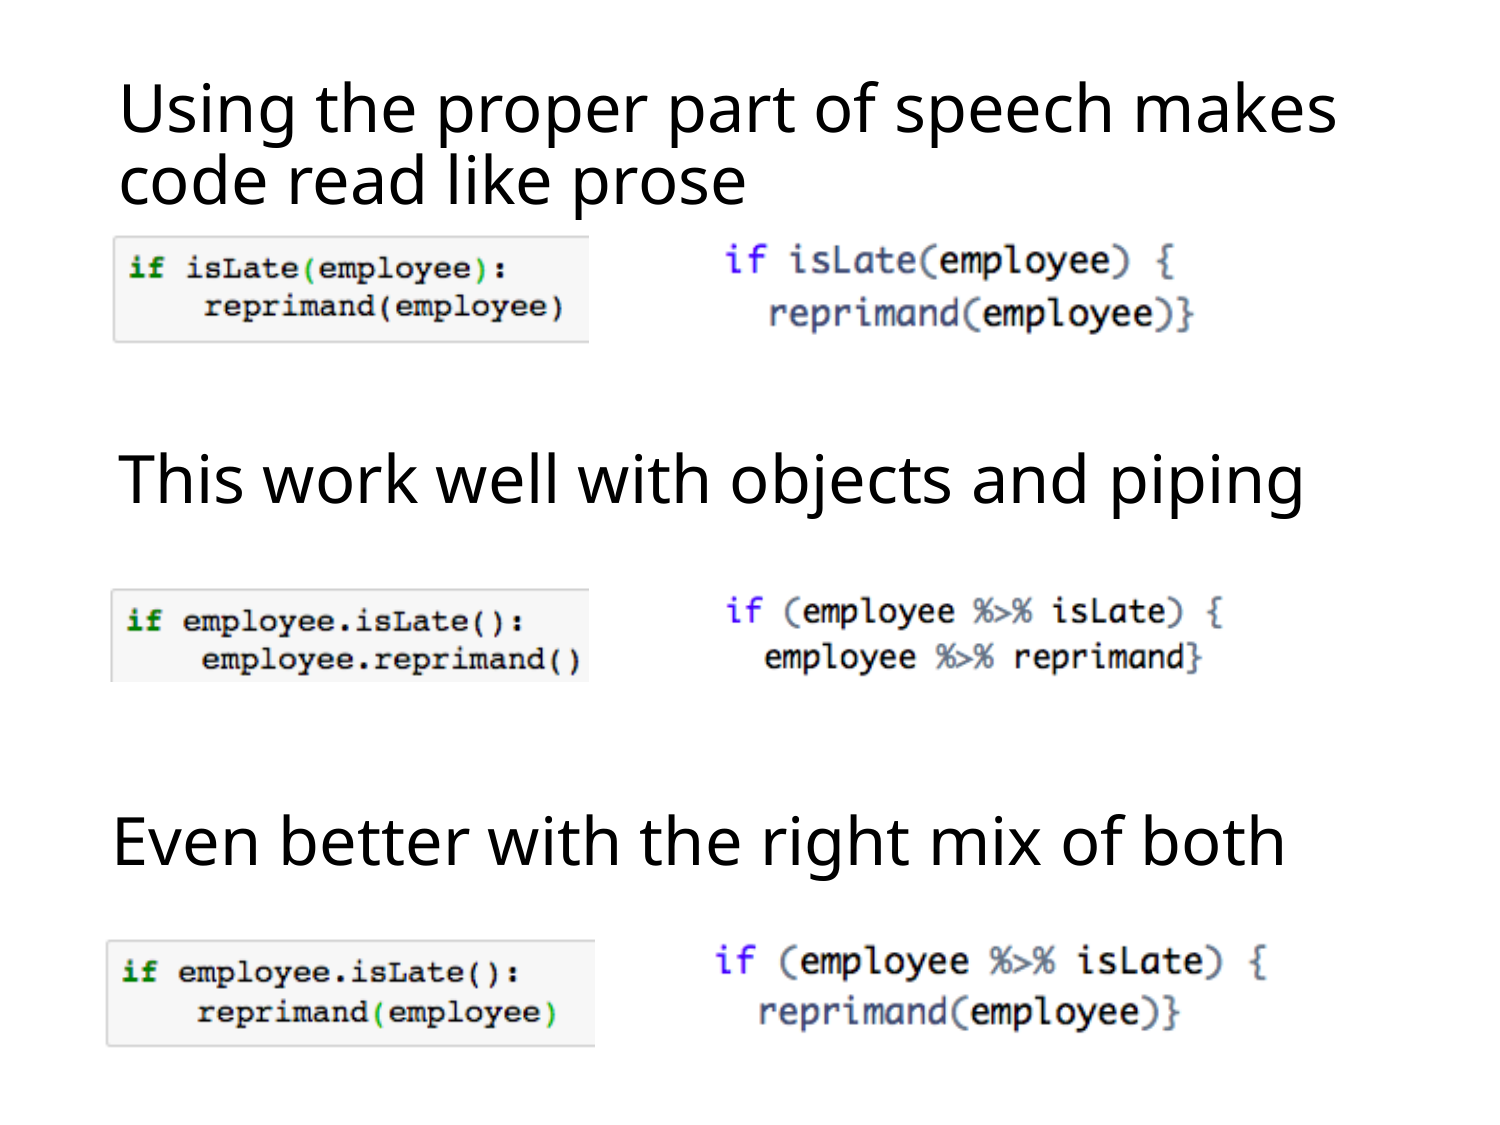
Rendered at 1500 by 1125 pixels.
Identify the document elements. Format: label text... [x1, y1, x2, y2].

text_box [103, 229, 1297, 354]
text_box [96, 756, 1391, 1058]
title Using the proper part of speech makes code read like prose [103, 59, 1397, 234]
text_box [103, 395, 1397, 682]
